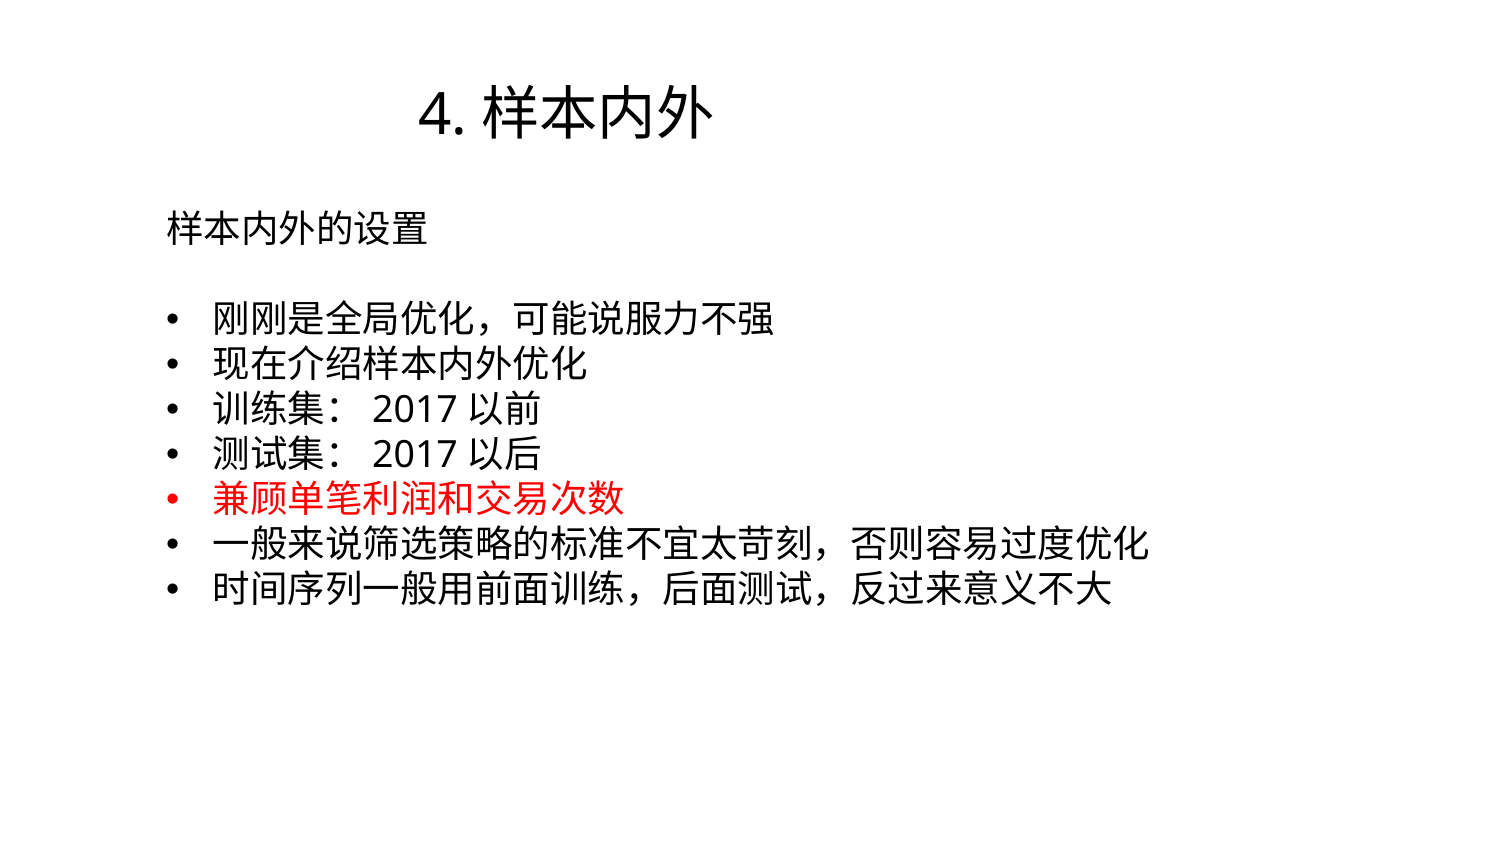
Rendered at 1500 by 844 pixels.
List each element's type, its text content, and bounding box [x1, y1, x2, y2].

text_box 样本内外的设置 刚刚是全局优化，可能说服力不强 现在介绍样本内外优化 训练集：2017以前 测试集：2017以后 兼顾单笔利润和交易次数 一般来说筛选策略的标准不宜太苛刻，否则容易过度优化 时间序列一般用前面训练，后面测试，反过来意义不大 [151, 198, 1193, 708]
title 4.样本内外 [403, 76, 1500, 180]
